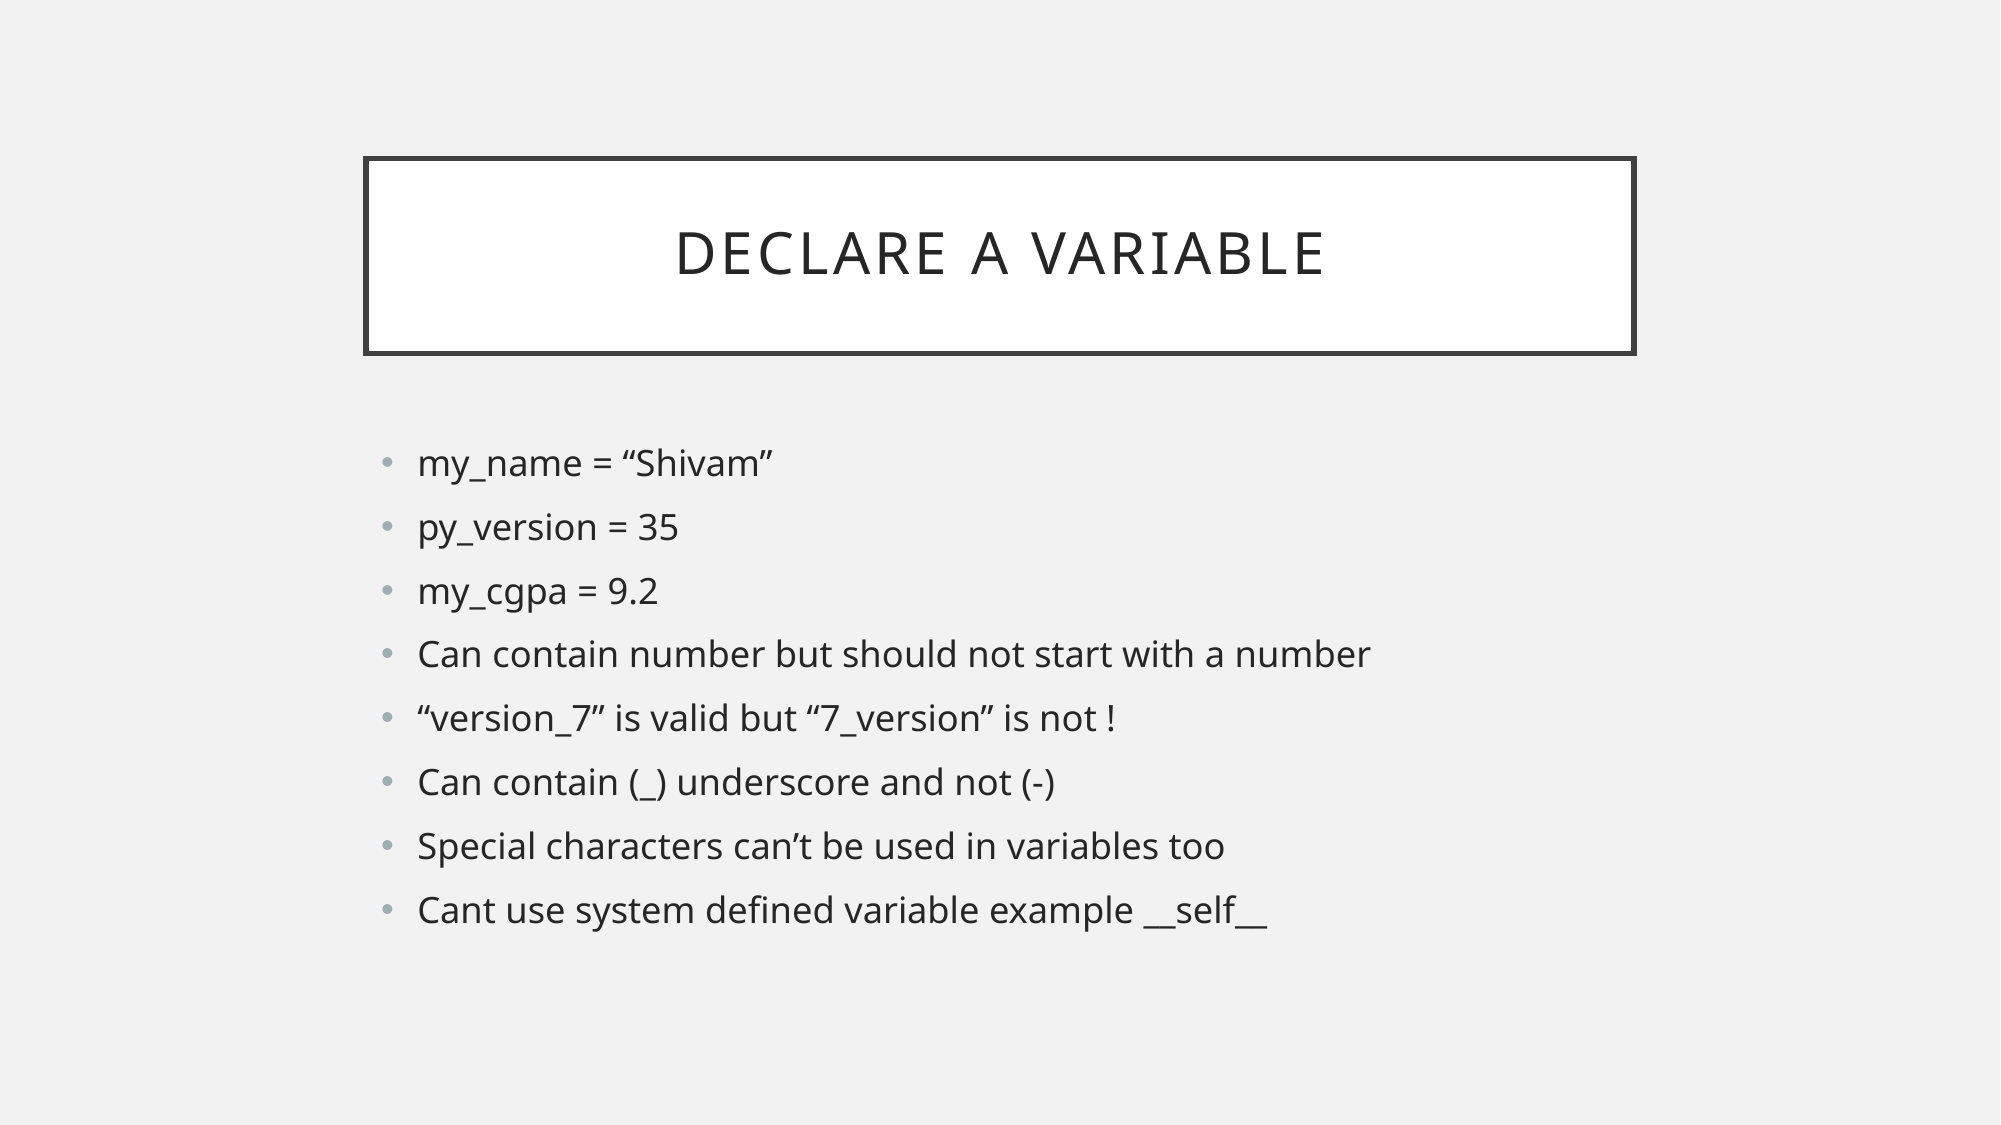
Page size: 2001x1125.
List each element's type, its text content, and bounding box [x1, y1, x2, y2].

list my_name = “Shivam” py_version = 35 my_cgpa = 9.2 Can contain number but should not start with a number “version_7” is valid but “7_version” is not ! Can contain (_) underscore and not (-) Special characters can’t be used in variables too Cant use system defined variable example __self__ [366, 432, 1634, 942]
title Declare a Variable [363, 156, 1637, 356]
